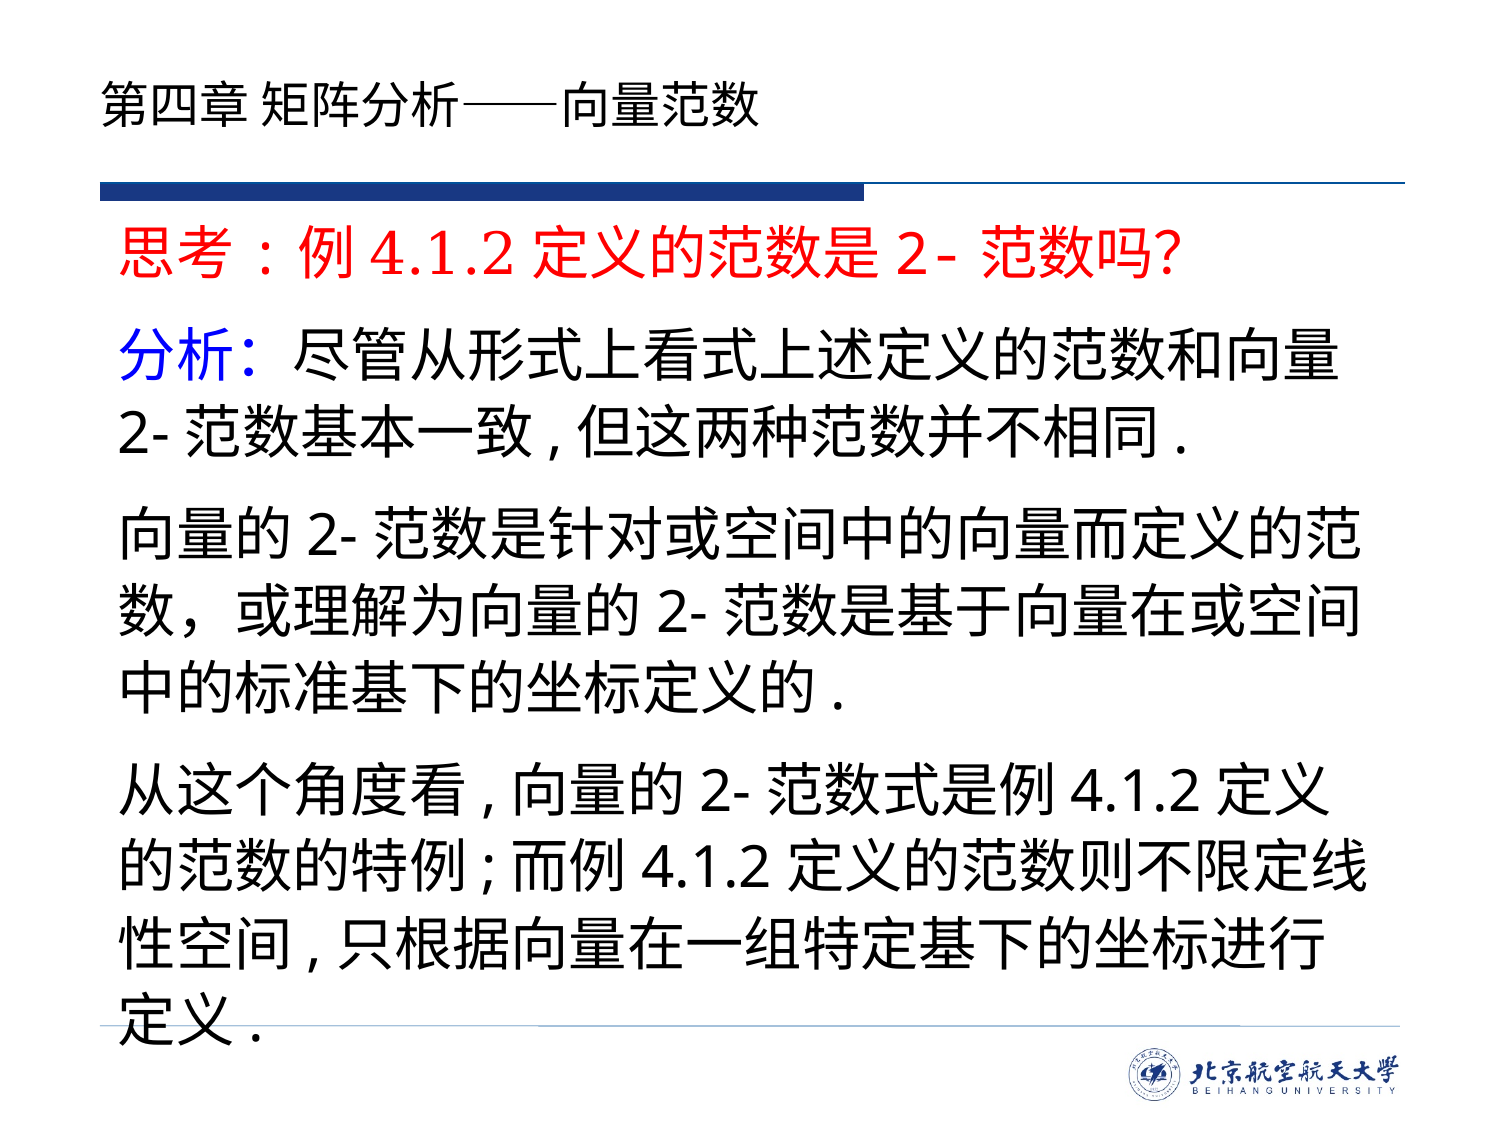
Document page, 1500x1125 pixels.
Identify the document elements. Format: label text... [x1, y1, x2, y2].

title 第四章 矩阵分析——向量范数 [83, 29, 1397, 141]
picture [1114, 1041, 1412, 1108]
